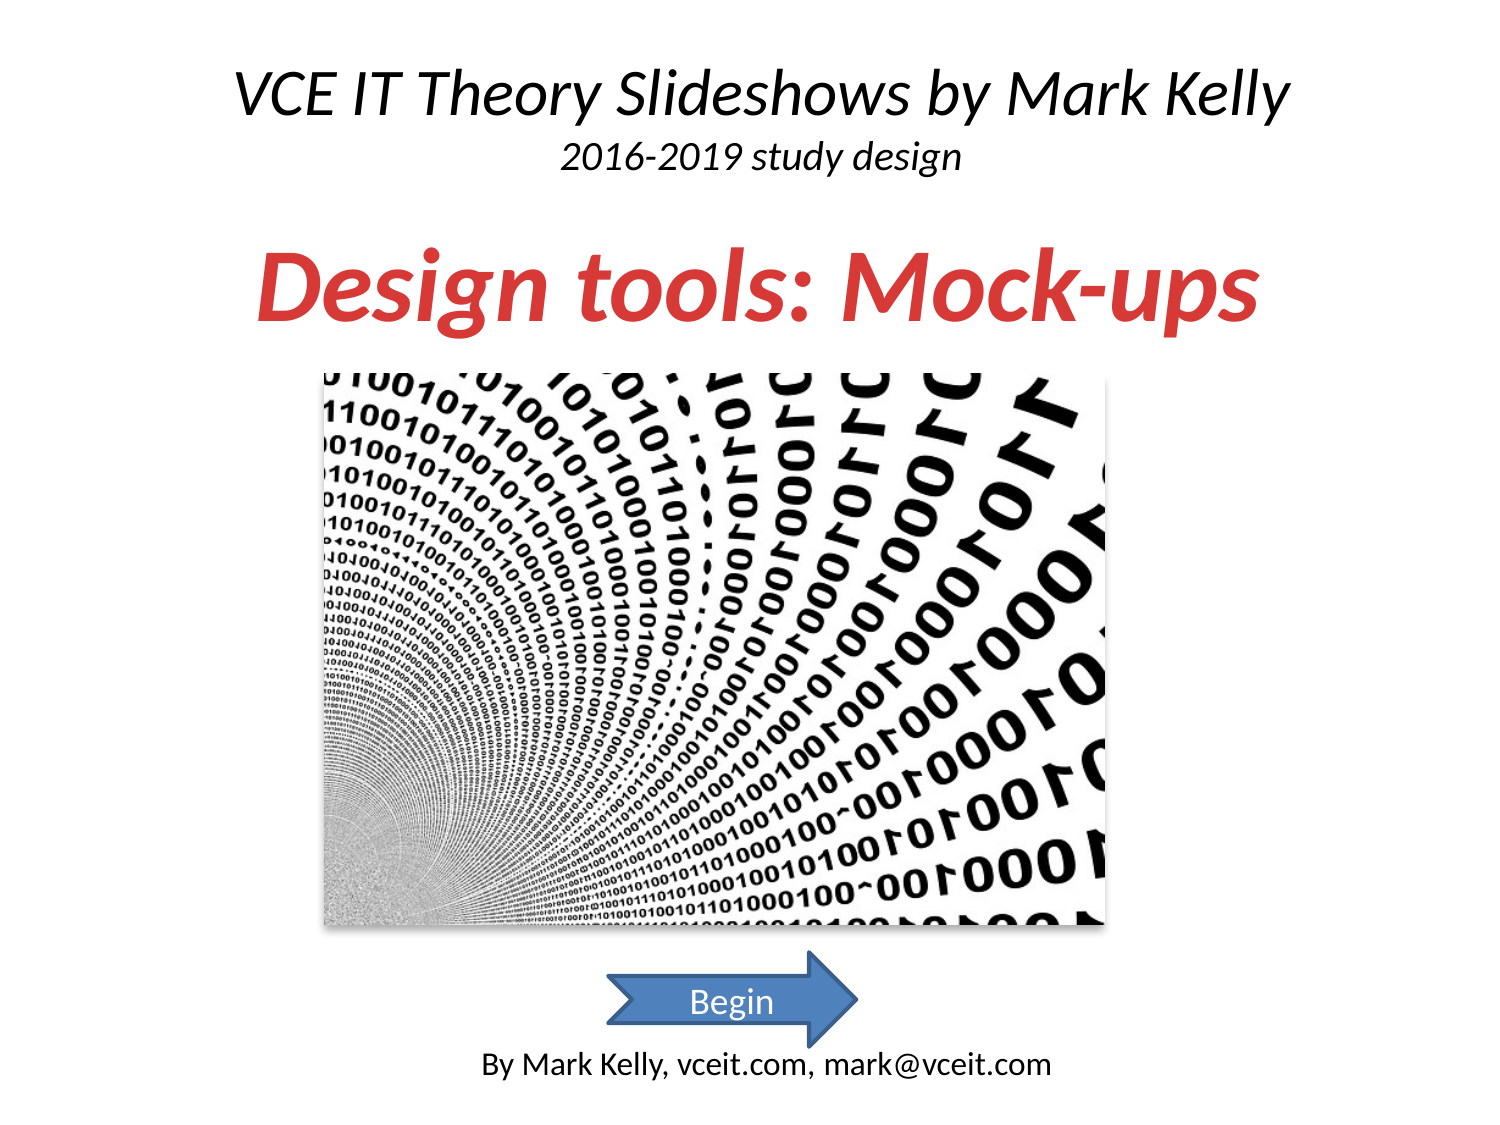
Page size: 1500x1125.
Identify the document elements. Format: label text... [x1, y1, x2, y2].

subtitle By Mark Kelly, vceit.com, mark@vceit.com [241, 1034, 1293, 1095]
picture [324, 373, 1105, 925]
text_box Design tools: Mock-ups [100, 208, 1416, 350]
title VCE IT Theory Slideshows by Mark Kelly 2016-2019 study design [123, 18, 1400, 208]
text_box Begin [606, 950, 859, 1049]
